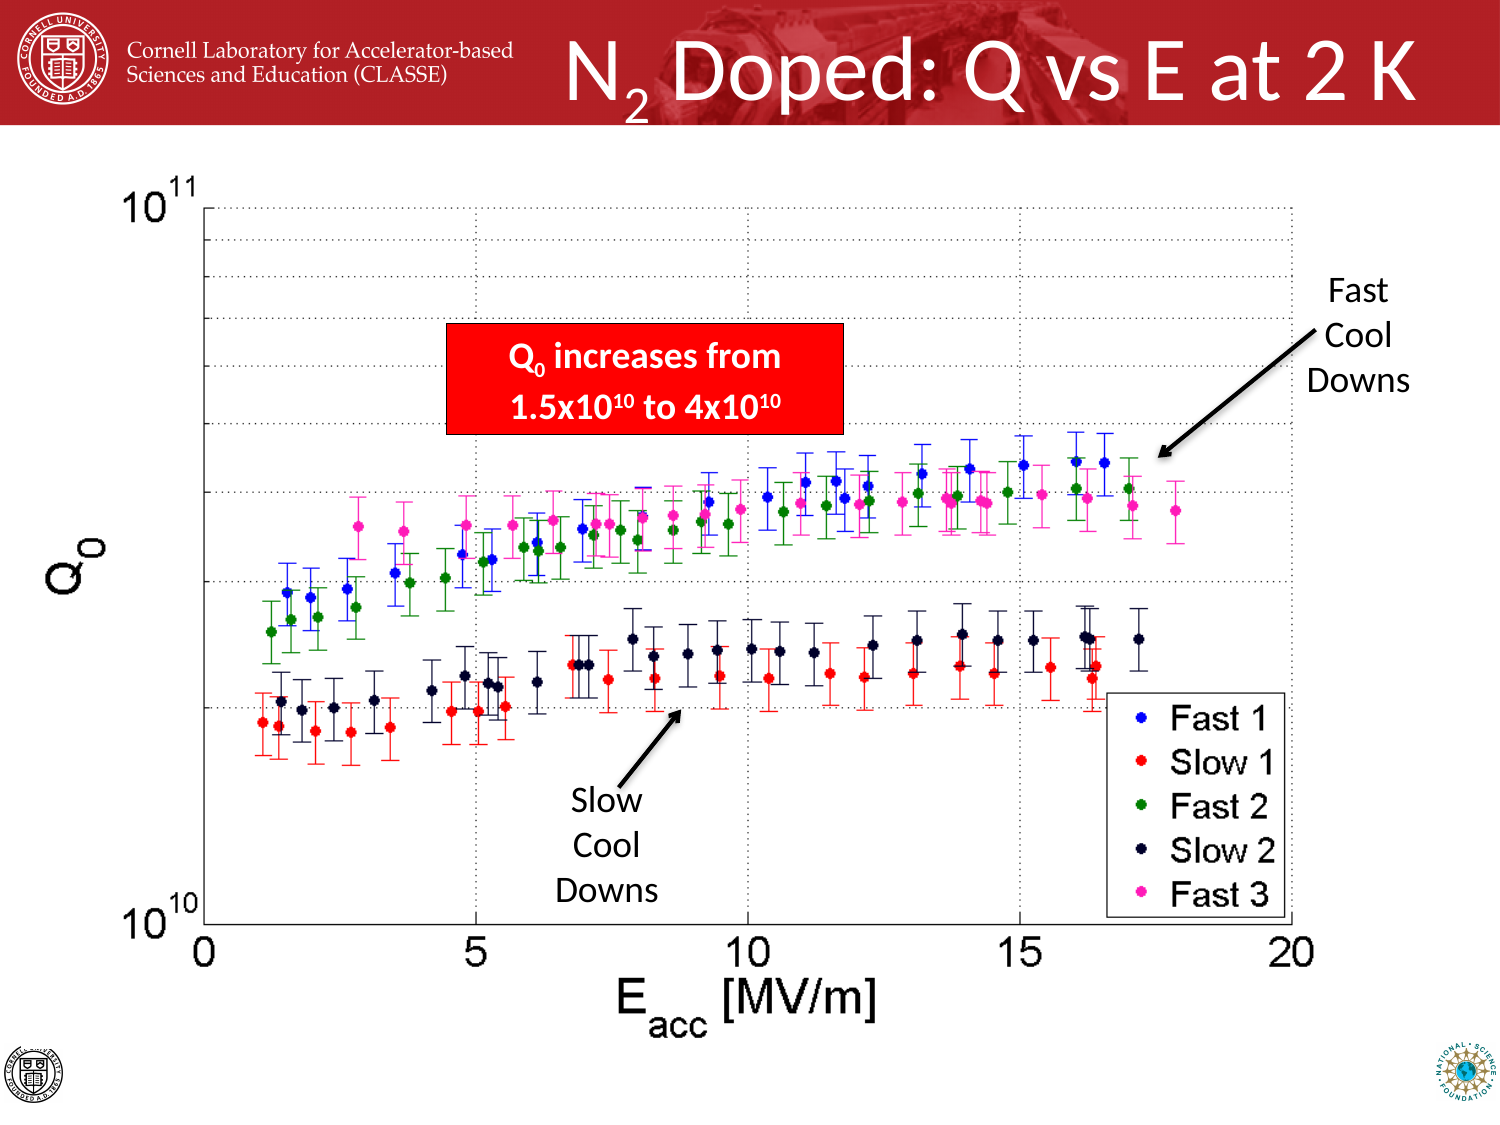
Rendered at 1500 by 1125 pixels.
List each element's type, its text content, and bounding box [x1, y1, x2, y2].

picture [1436, 1042, 1496, 1101]
title N2 Doped: Q vs E at 2 K [545, 1, 1438, 189]
picture [0, 0, 1500, 1103]
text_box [618, 709, 682, 788]
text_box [1157, 329, 1316, 459]
